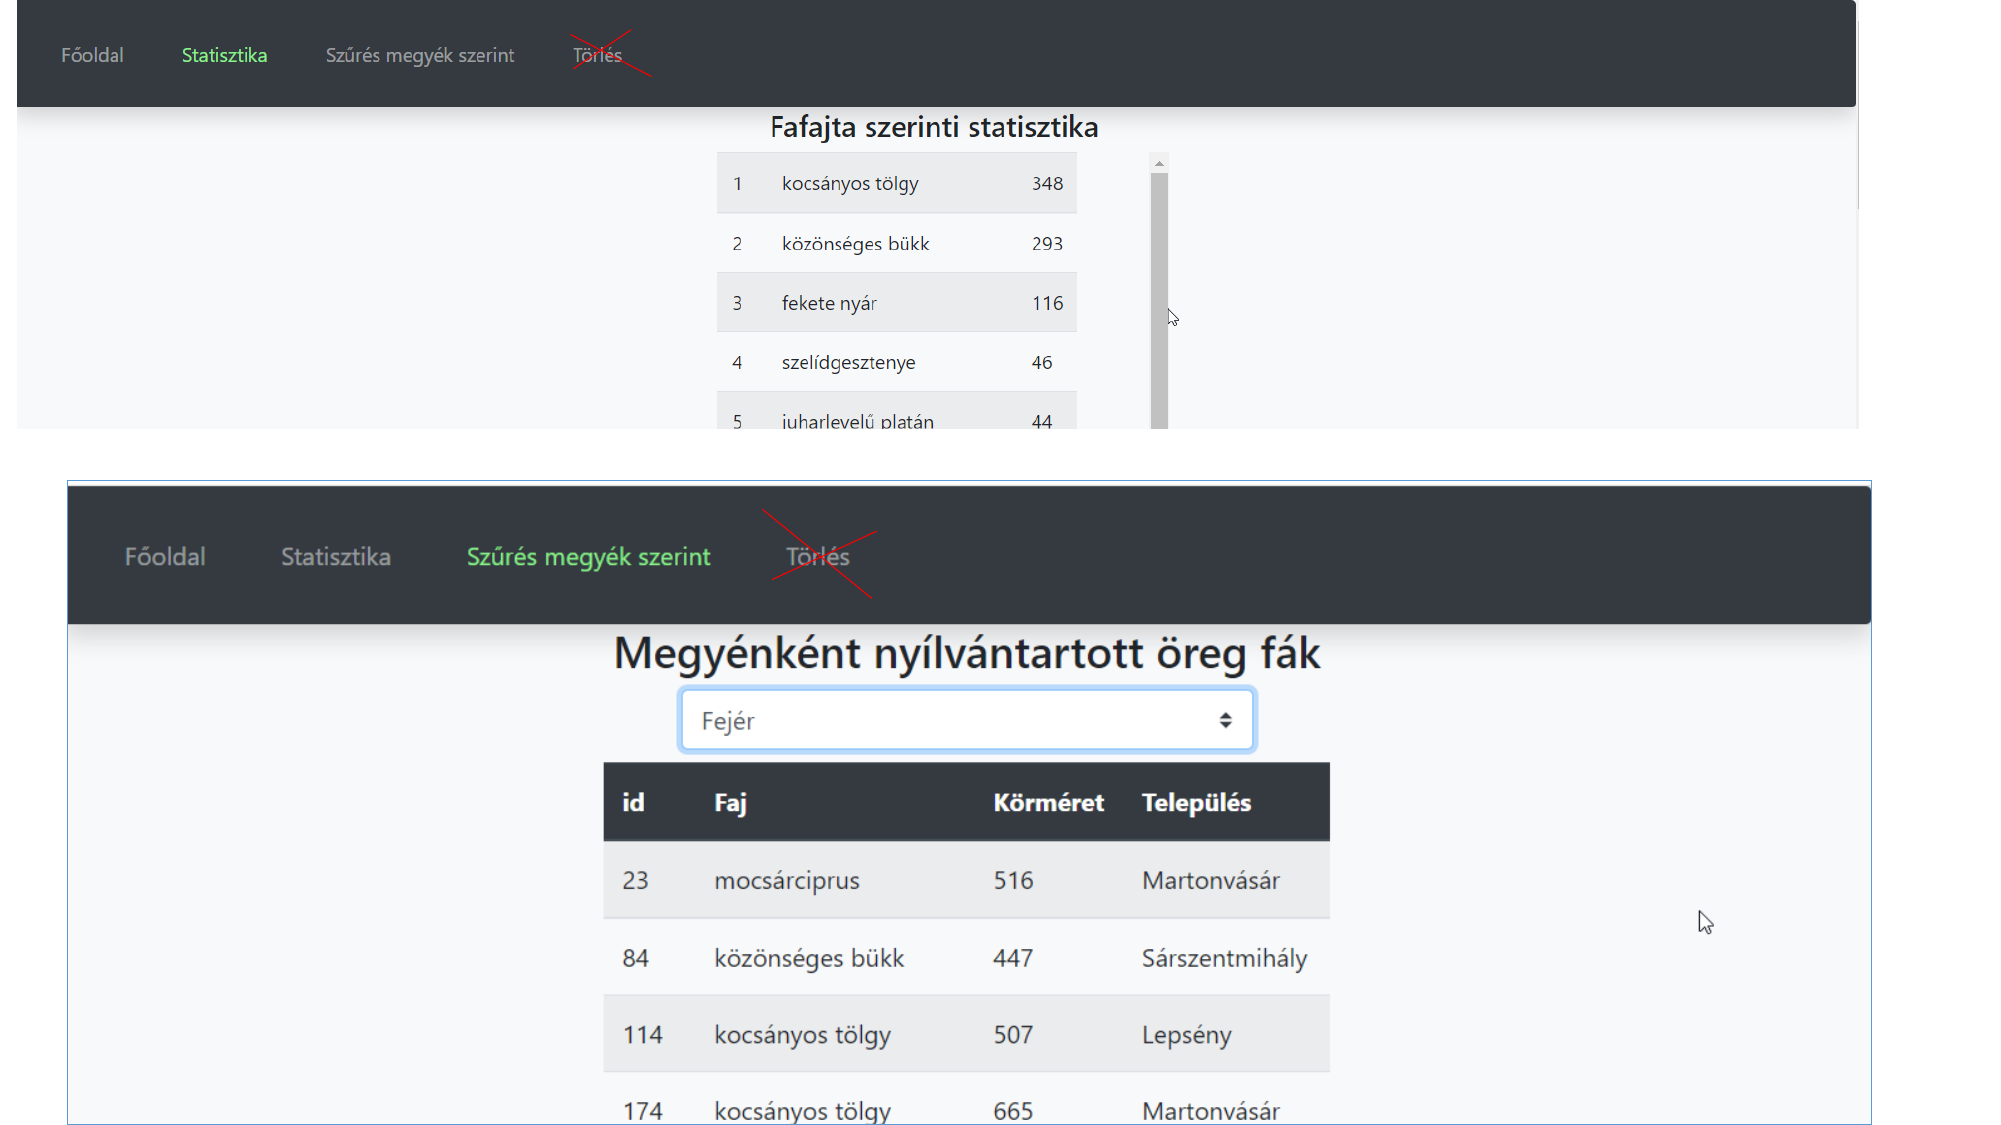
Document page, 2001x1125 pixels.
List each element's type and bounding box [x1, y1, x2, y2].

text_box [573, 29, 632, 34]
picture [66, 480, 1872, 1125]
text_box [570, 34, 652, 77]
picture [16, 0, 1859, 429]
text_box [762, 509, 872, 599]
text_box [872, 531, 877, 580]
